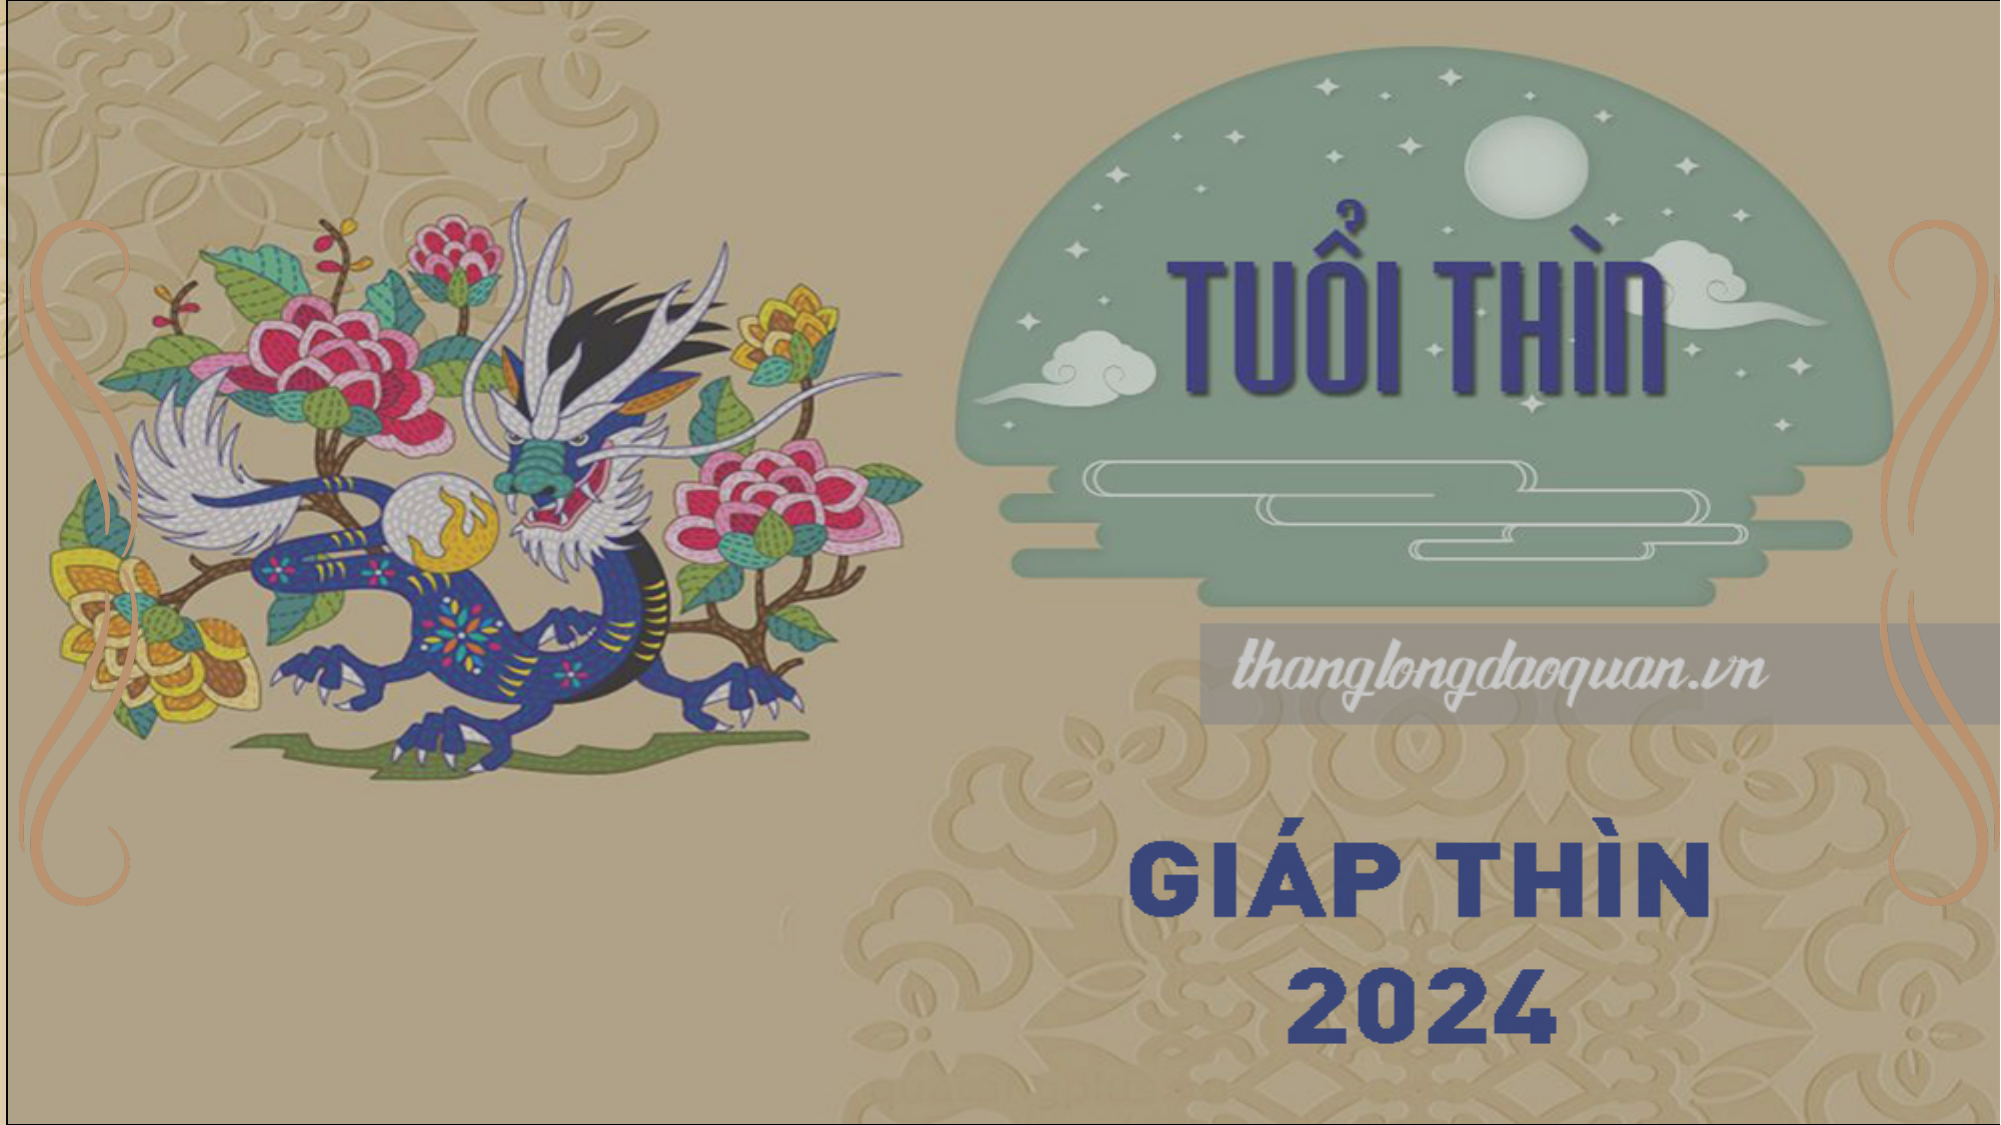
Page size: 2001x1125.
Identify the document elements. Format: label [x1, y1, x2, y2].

text_box [6, 0, 2000, 1125]
